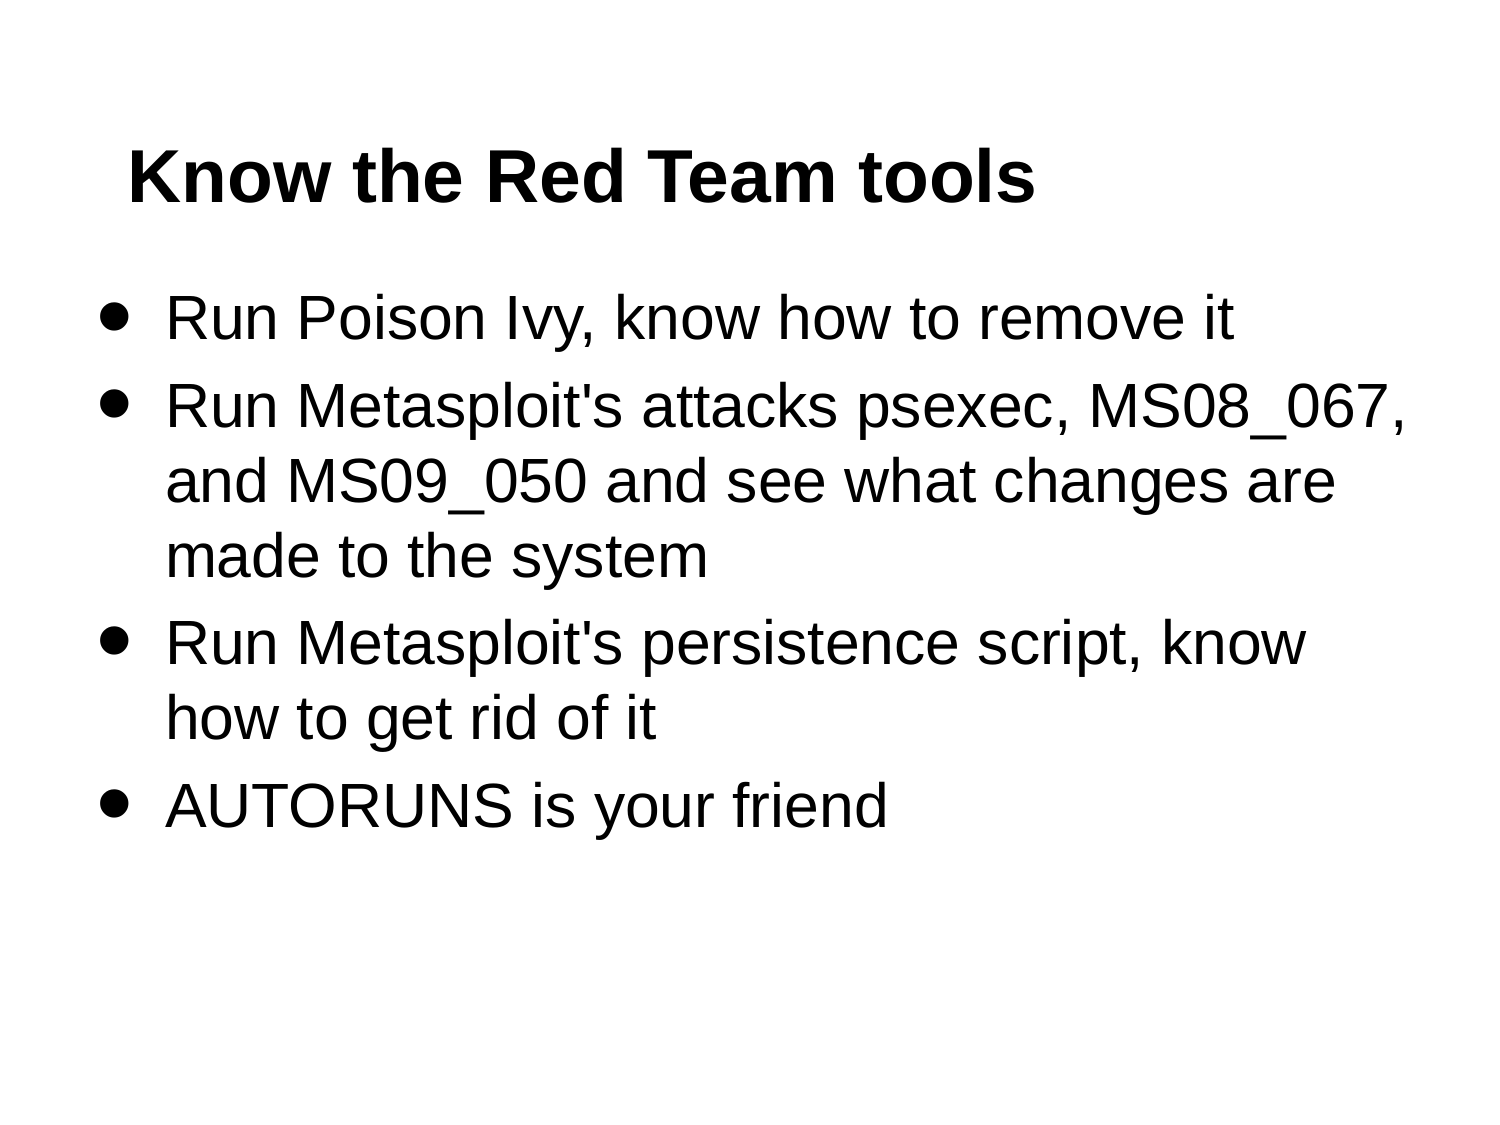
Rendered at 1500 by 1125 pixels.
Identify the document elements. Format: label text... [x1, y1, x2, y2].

title Know the Red Team tools [75, 45, 1425, 233]
list Run Poison Ivy, know how to remove it Run Metasploit's attacks psexec, MS08_067, and MS09_050 and see what changes are made to the system Run Metasploit's persistence script, know how to get rid of it AUTORUNS is your friend [75, 262, 1425, 1078]
